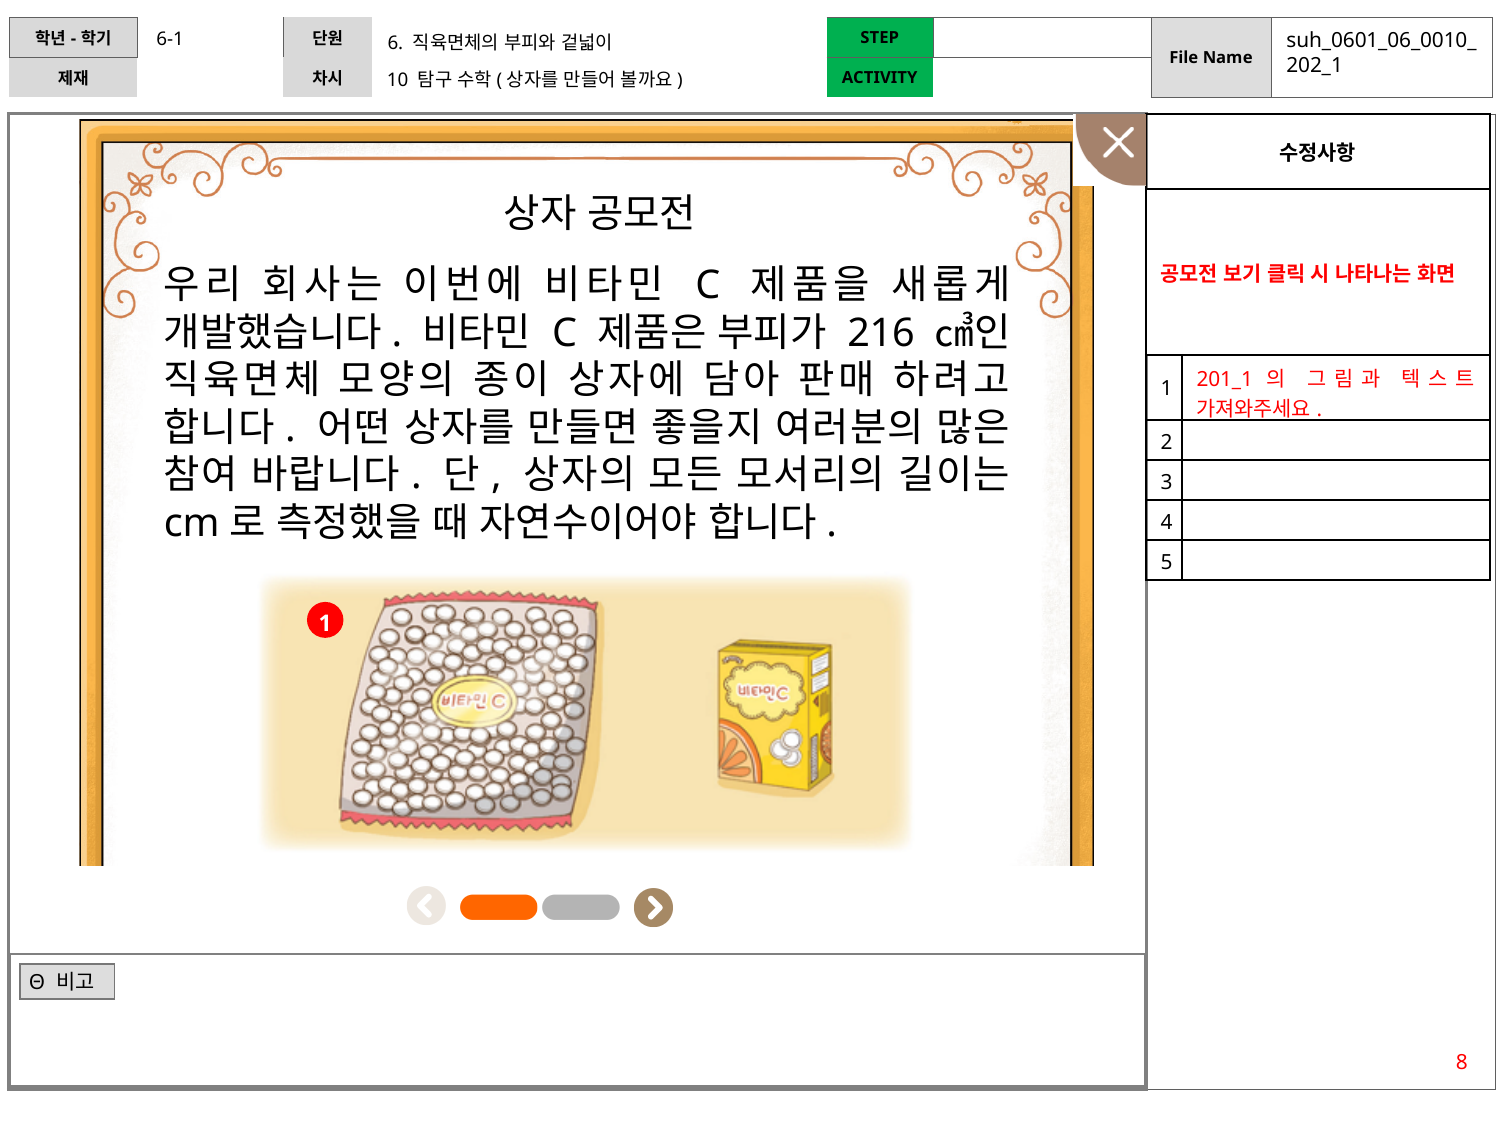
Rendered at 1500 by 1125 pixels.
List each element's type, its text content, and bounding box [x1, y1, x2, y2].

text_box 6-1 [141, 18, 284, 55]
text_box suh_0601_06_0010_202_1 [1271, 18, 1500, 84]
table_cell 201_1의 그림과 텍스트 가져와주세요. [1183, 356, 1489, 419]
table_cell [1183, 461, 1489, 499]
picture [76, 114, 1146, 866]
table_cell [1183, 541, 1489, 579]
table_header 수정사항 [1149, 115, 1489, 188]
table_cell 1 [1147, 356, 1181, 419]
table_cell 5 [1147, 541, 1181, 579]
text_box 6. 직육면체의 부피와 겉넓이 [372, 23, 828, 48]
table_cell [1183, 501, 1489, 539]
text_box 10 탐구 수학(상자를 만들어 볼까요) [372, 60, 821, 96]
table_cell 2 [1147, 421, 1181, 459]
text_box [1491, 160, 1500, 251]
table_cell [1183, 421, 1489, 459]
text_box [405, 884, 675, 929]
table_cell 공모전 보기 클릭 시 나타나는 화면 [1147, 190, 1489, 354]
table_cell 3 [1147, 461, 1181, 499]
table_cell 4 [1147, 501, 1181, 539]
